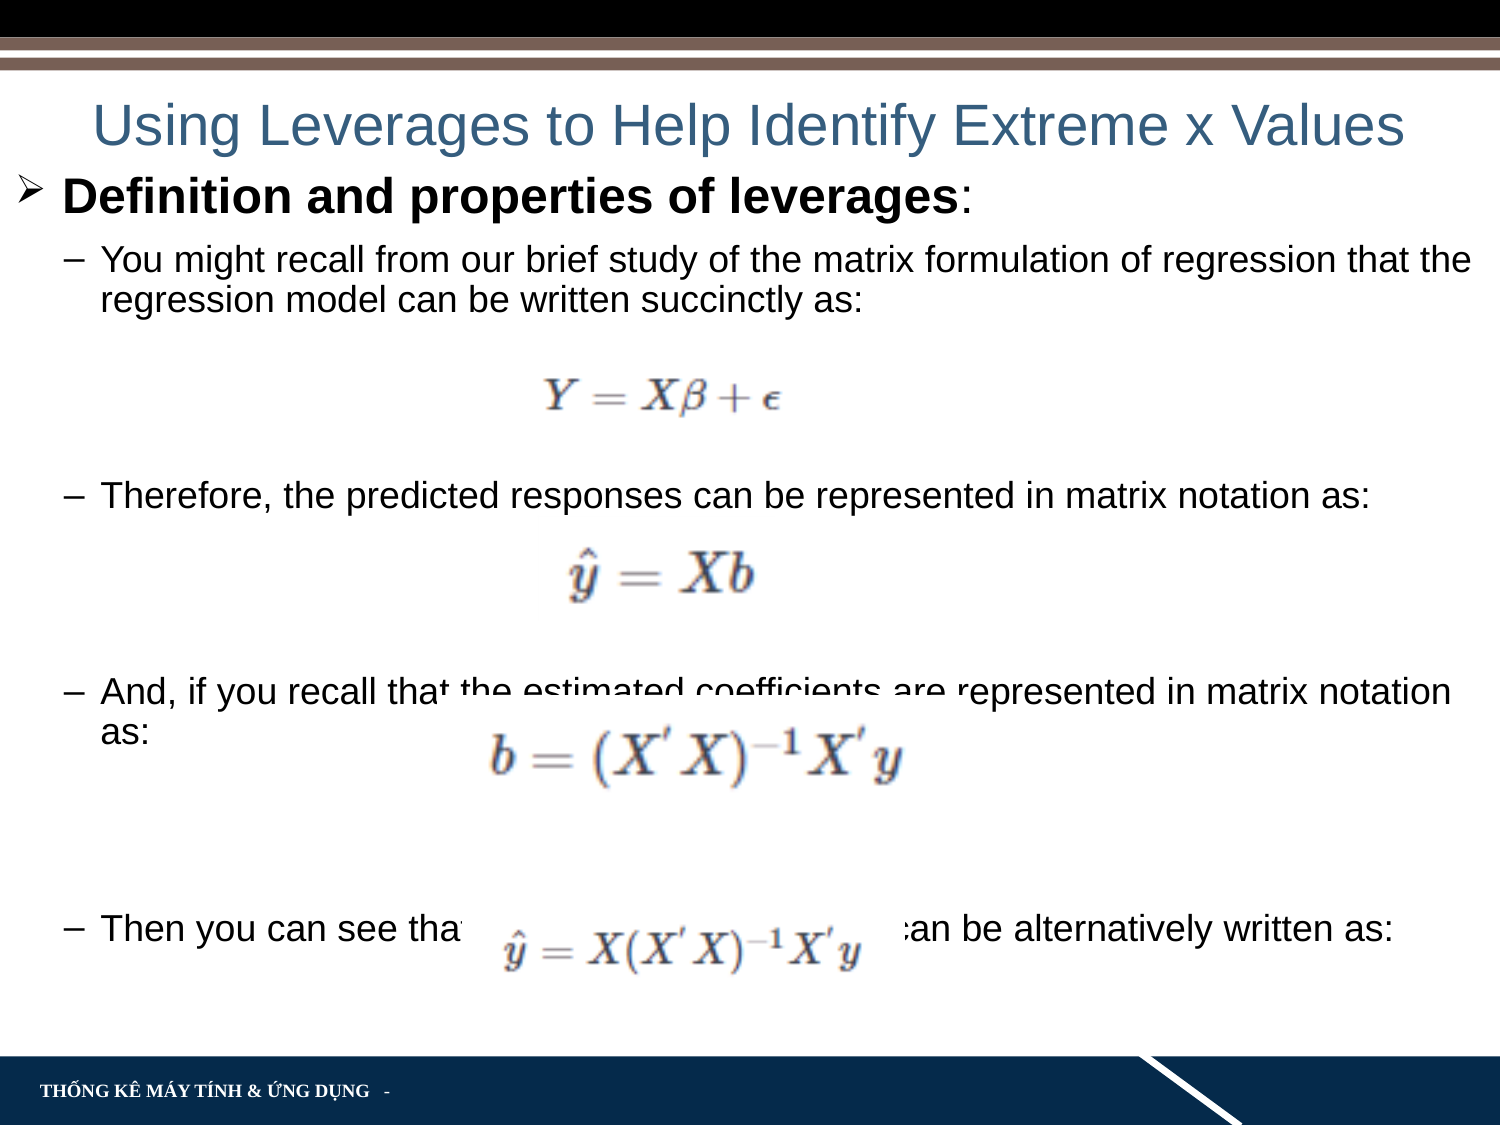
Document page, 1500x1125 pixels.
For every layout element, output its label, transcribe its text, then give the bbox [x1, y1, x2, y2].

picture [512, 349, 829, 441]
title Using Leverages to Help Identify Extreme x Values [0, 87, 1500, 162]
list Definition and properties of leverages: You might recall from our brief study of the matrix formulation of regression that the regression model can be written succinctly as: Therefore, the predicted responses can be represented in matrix notation as: And, if you recall that the estimated coefficients are represented in matrix notation as: Then you can see that the predicted responses can be alternatively written as: [0, 162, 1500, 1125]
picture [537, 515, 775, 621]
picture [462, 900, 905, 998]
picture [437, 695, 963, 817]
